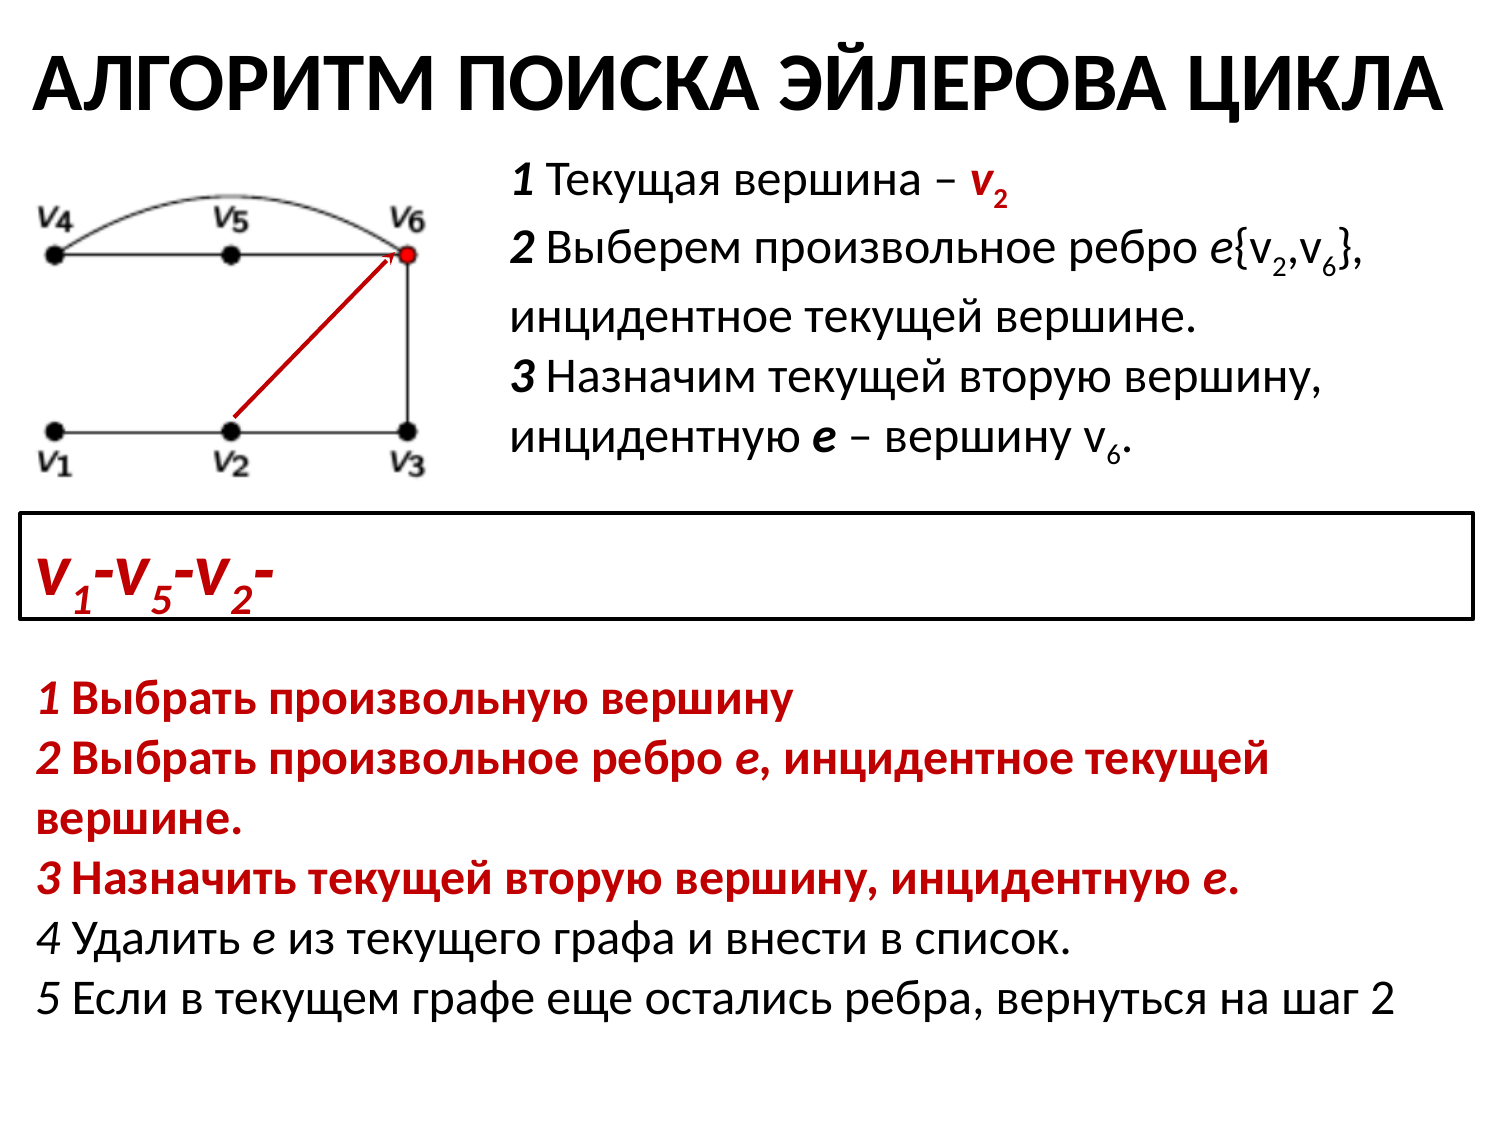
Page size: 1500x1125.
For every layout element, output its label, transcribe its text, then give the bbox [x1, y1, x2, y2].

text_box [233, 251, 395, 418]
text_box 1 Выбрать произвольную вершину 2 Выбрать произвольное ребро е, инцидентное текущей вершине. 3 Назначить текущей вторую вершину, инцидентную e. 4 Удалить e из текущего графа и внести в список. 5 Если в текущем графе еще остались ребра, вернуться на шаг 2 [20, 656, 1474, 1097]
picture [25, 179, 440, 490]
text_box v1-v5-v2- [20, 513, 1474, 620]
text_box 1 Текущая вершина – v2 2 Выберем произвольное ребро е{v2,v6}, инцидентное текущей вершине. 3 Назначим текущей вторую вершину, инцидентную e – вершину v6. [494, 138, 1475, 457]
text_box АЛГОРИТМ ПОИСКА ЭЙЛЕРОВА ЦИКЛА [17, 19, 1471, 135]
